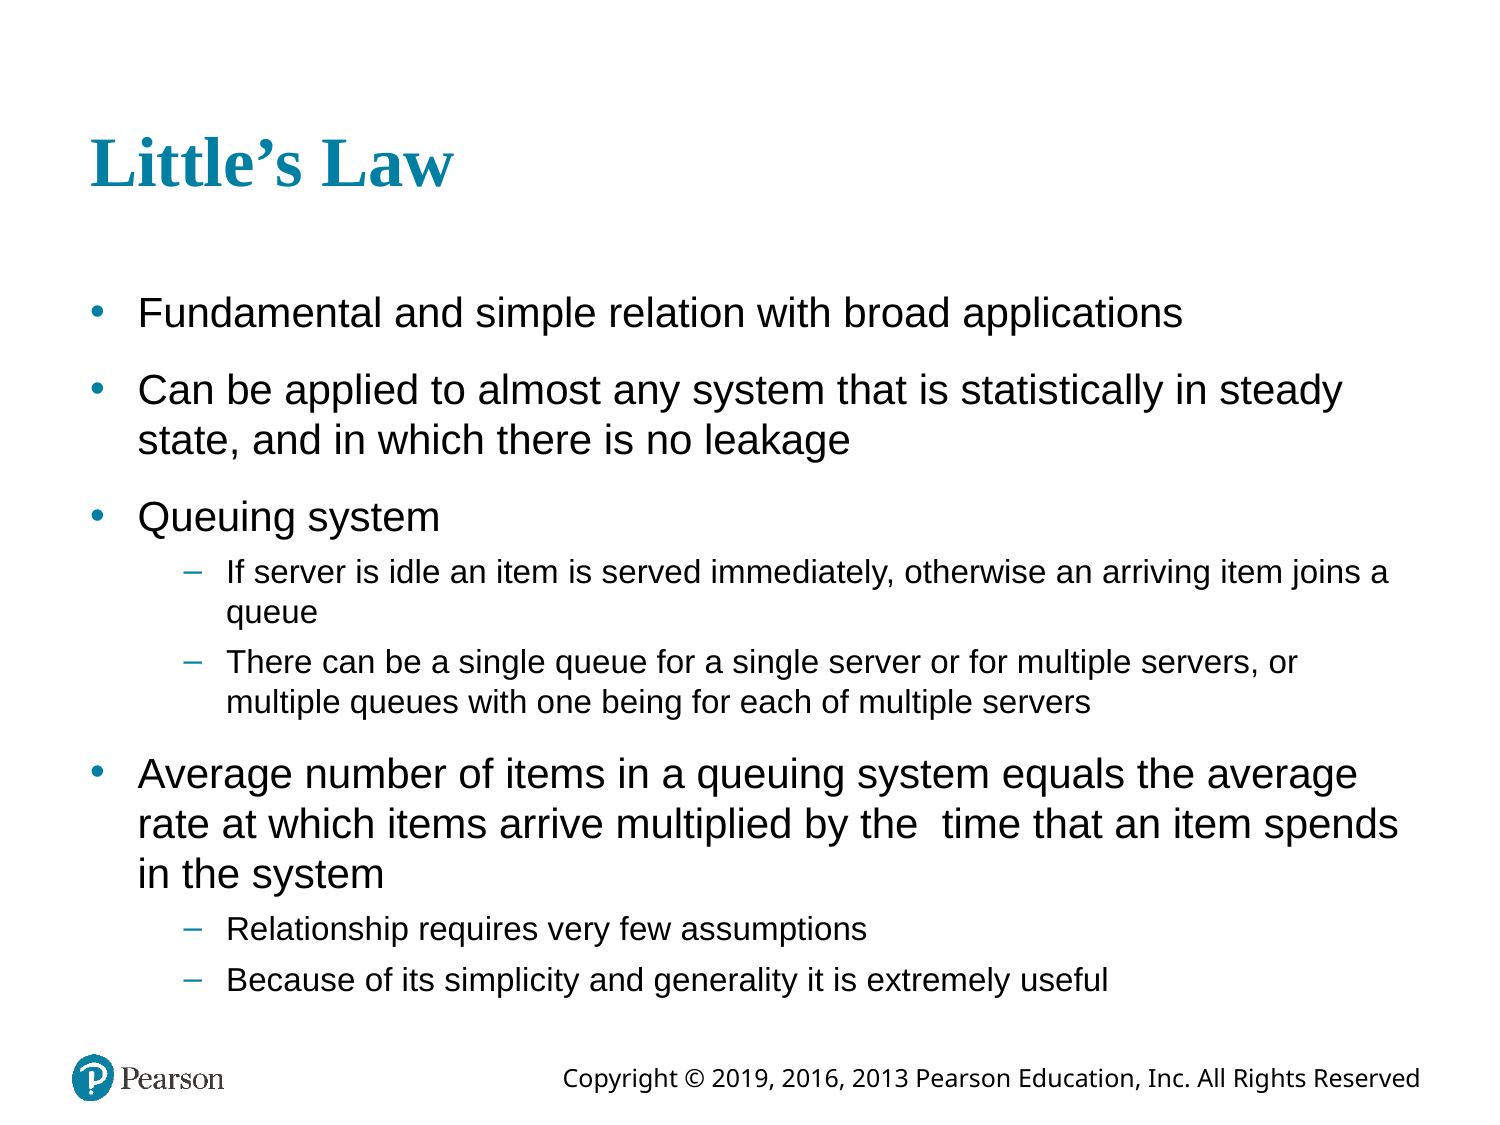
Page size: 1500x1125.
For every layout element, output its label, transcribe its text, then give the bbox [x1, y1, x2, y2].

picture [72, 1088, 82, 1101]
picture [81, 1063, 106, 1088]
list Fundamental and simple relation with broad applications Can be applied to almost any system that is statistically in steady state, and in which there is no leakage Queuing system If server is idle an item is served immediately, otherwise an arriving item joins a queue There can be a single queue for a single server or for multiple servers, or multiple queues with one being for each of multiple servers Average number of items in a queuing system equals the average rate at which items arrive multiplied by the time that an item spends in the system Relationship requires very few assumptions Because of its simplicity and generality it is extremely useful [75, 270, 1425, 1014]
picture [72, 1054, 88, 1070]
title Little’s Law [75, 35, 1425, 216]
picture [99, 1054, 224, 1101]
